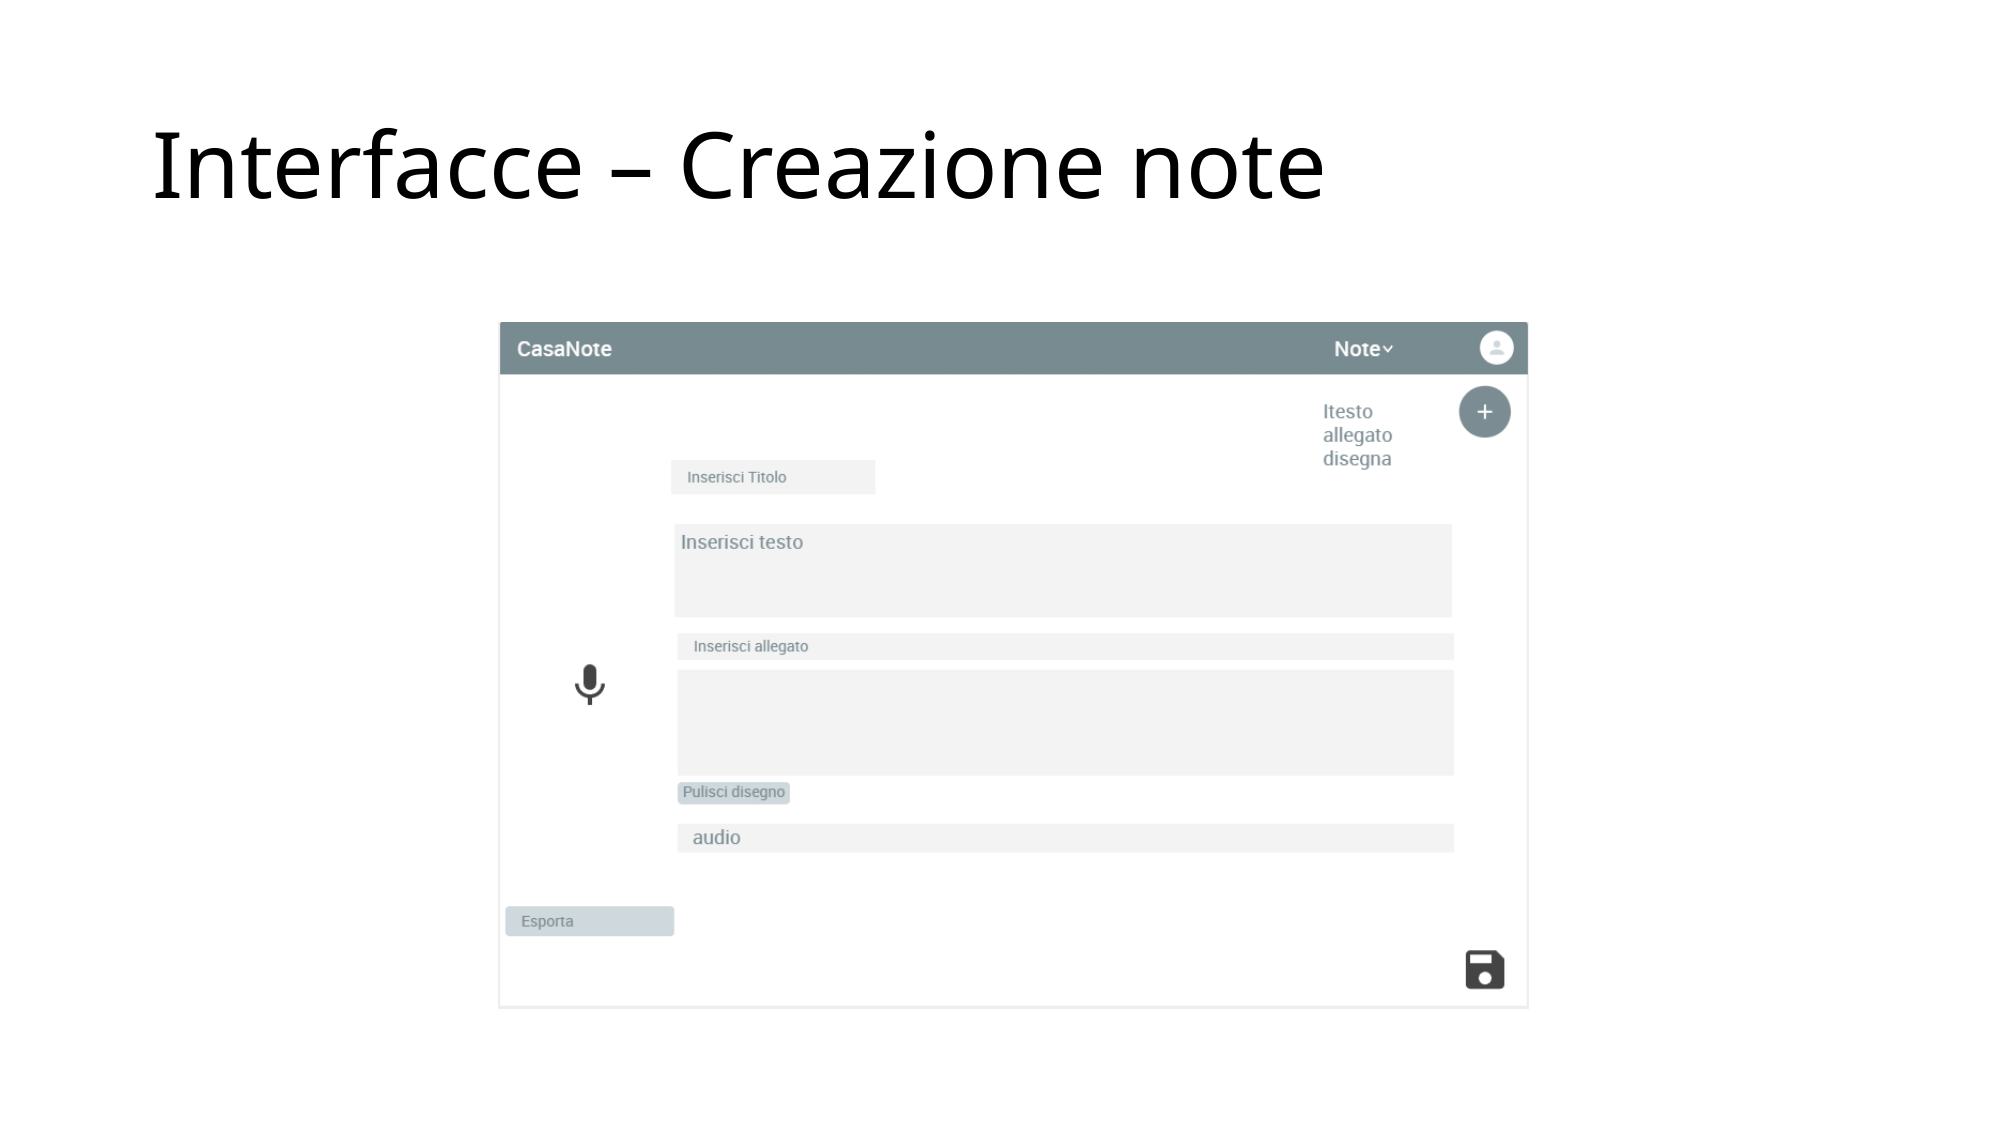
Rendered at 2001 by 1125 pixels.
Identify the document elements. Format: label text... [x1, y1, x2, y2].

title Interfacce – Creazione note [137, 59, 1863, 278]
picture [497, 321, 1529, 1009]
